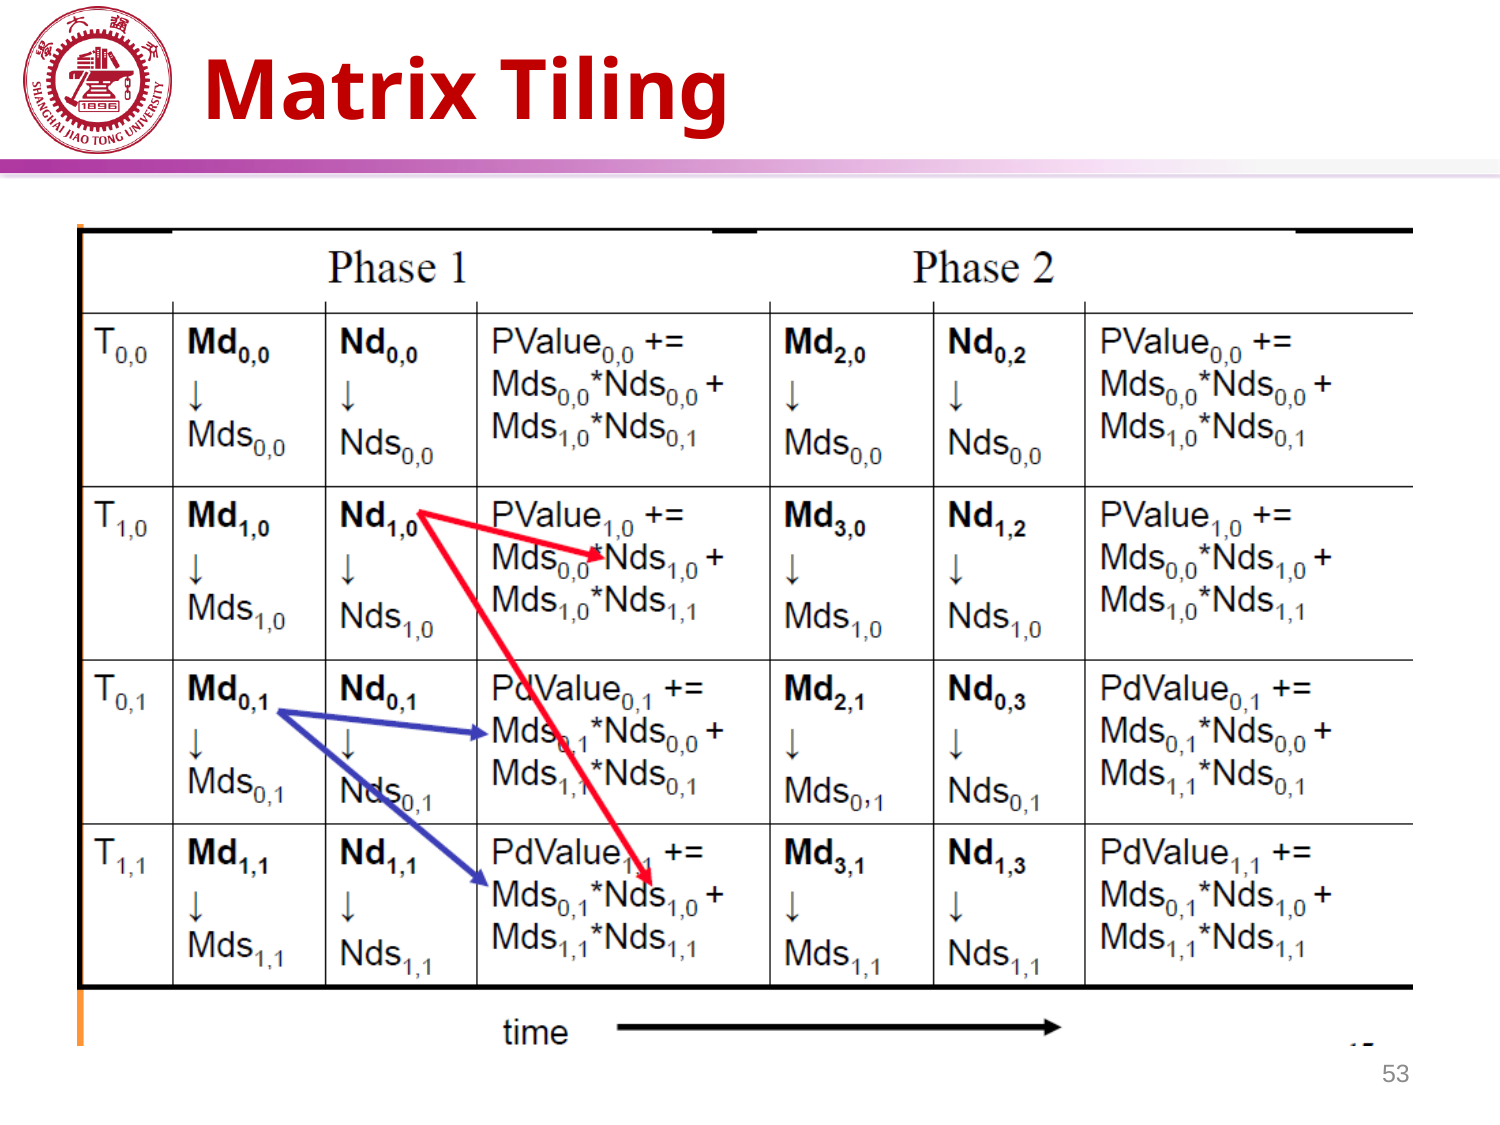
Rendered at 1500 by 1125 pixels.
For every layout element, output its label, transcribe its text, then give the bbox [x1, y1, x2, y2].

title Matrix Tiling [186, 0, 1472, 172]
picture [76, 224, 1413, 1046]
picture [0, 6, 1500, 179]
slide_number 53 [1074, 1042, 1425, 1103]
